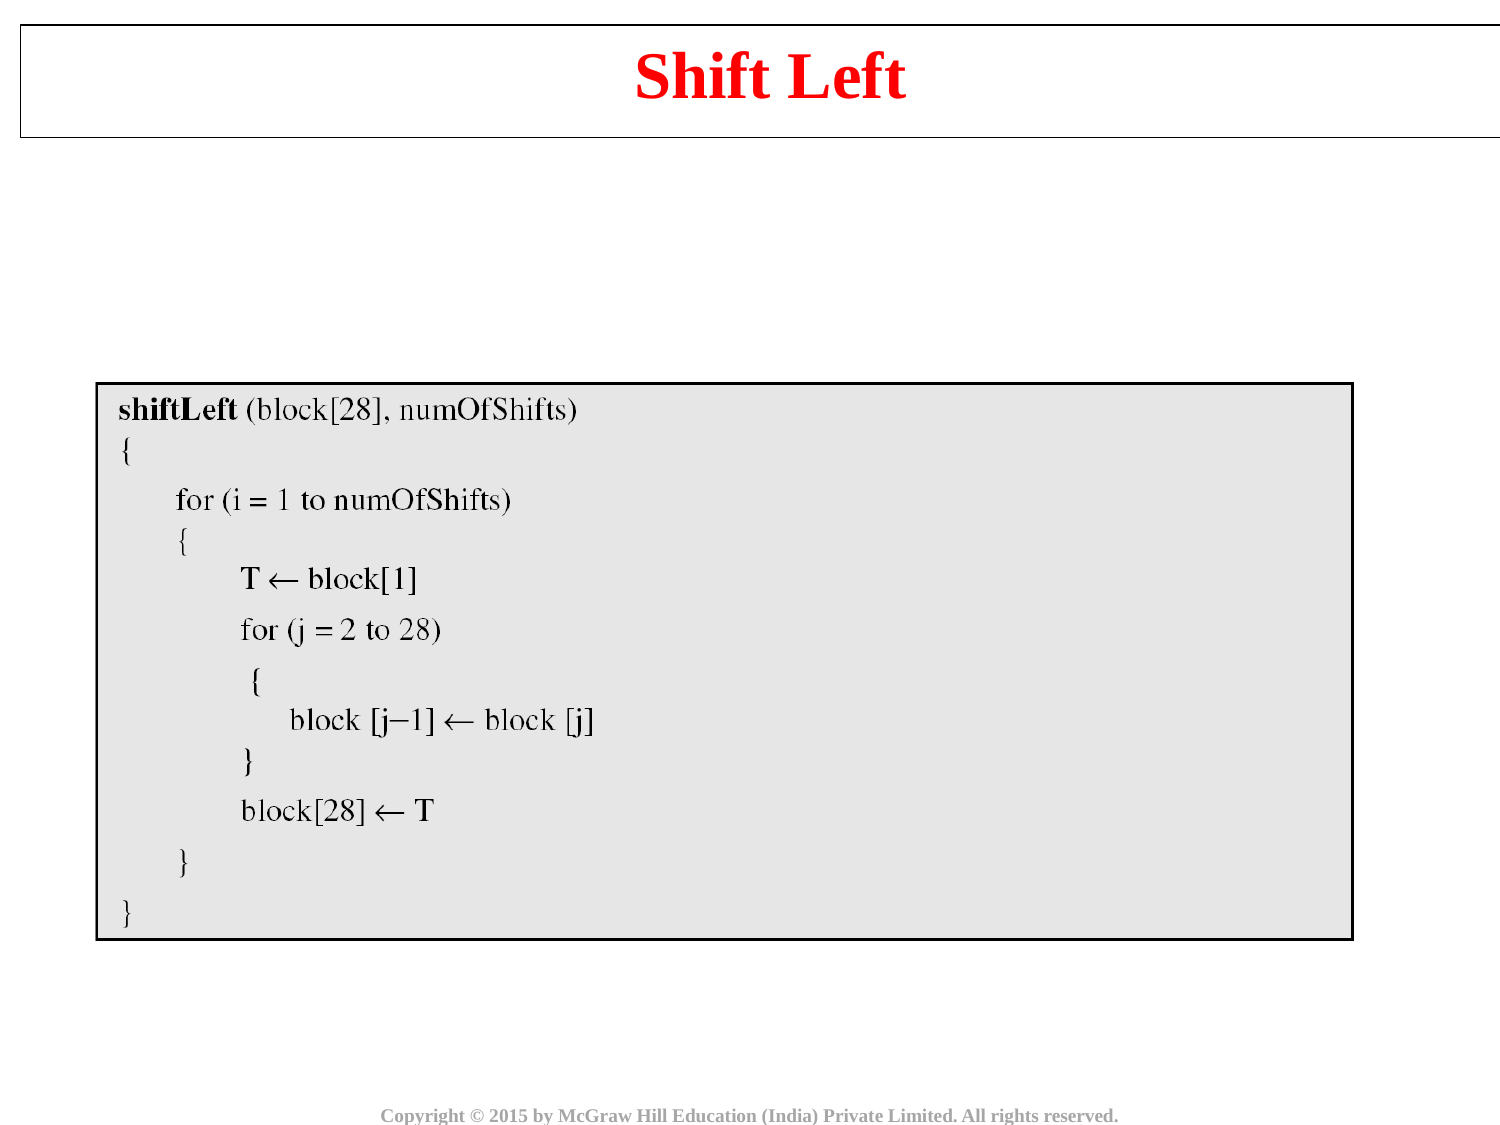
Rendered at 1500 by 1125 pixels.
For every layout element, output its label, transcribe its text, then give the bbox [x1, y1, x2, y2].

text_box Shift Left [20, 24, 1500, 138]
picture [80, 374, 1363, 951]
